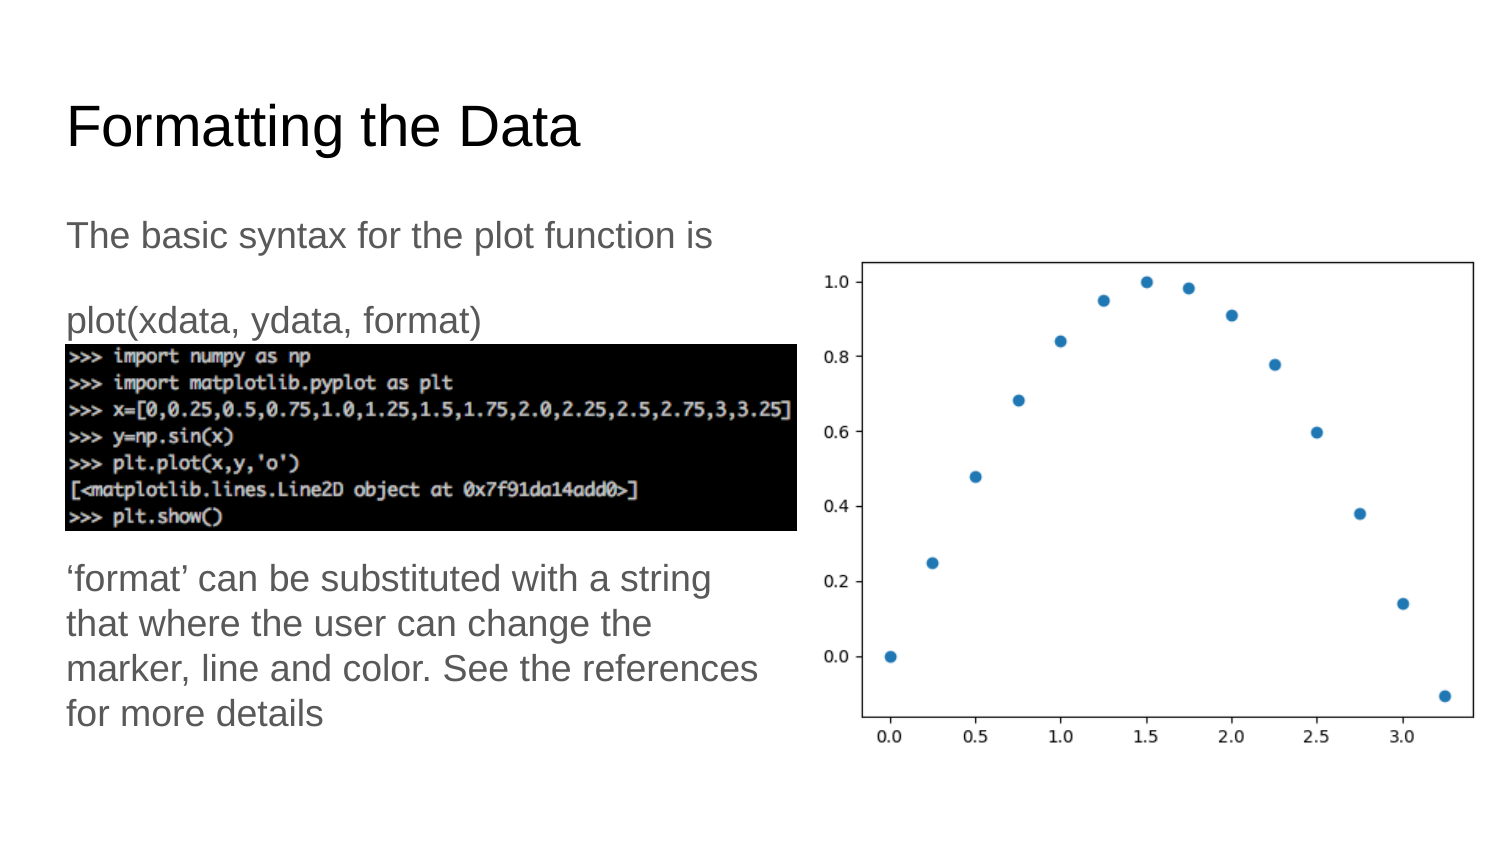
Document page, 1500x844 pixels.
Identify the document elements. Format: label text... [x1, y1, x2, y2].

picture [814, 250, 1484, 750]
list The basic syntax for the plot function is plot(xdata, ydata, format) ‘format’ can be substituted with a string that where the user can change the marker, line and color. See the references for more details [51, 189, 1449, 750]
picture [64, 344, 797, 532]
title Formatting the Data [51, 72, 1449, 167]
